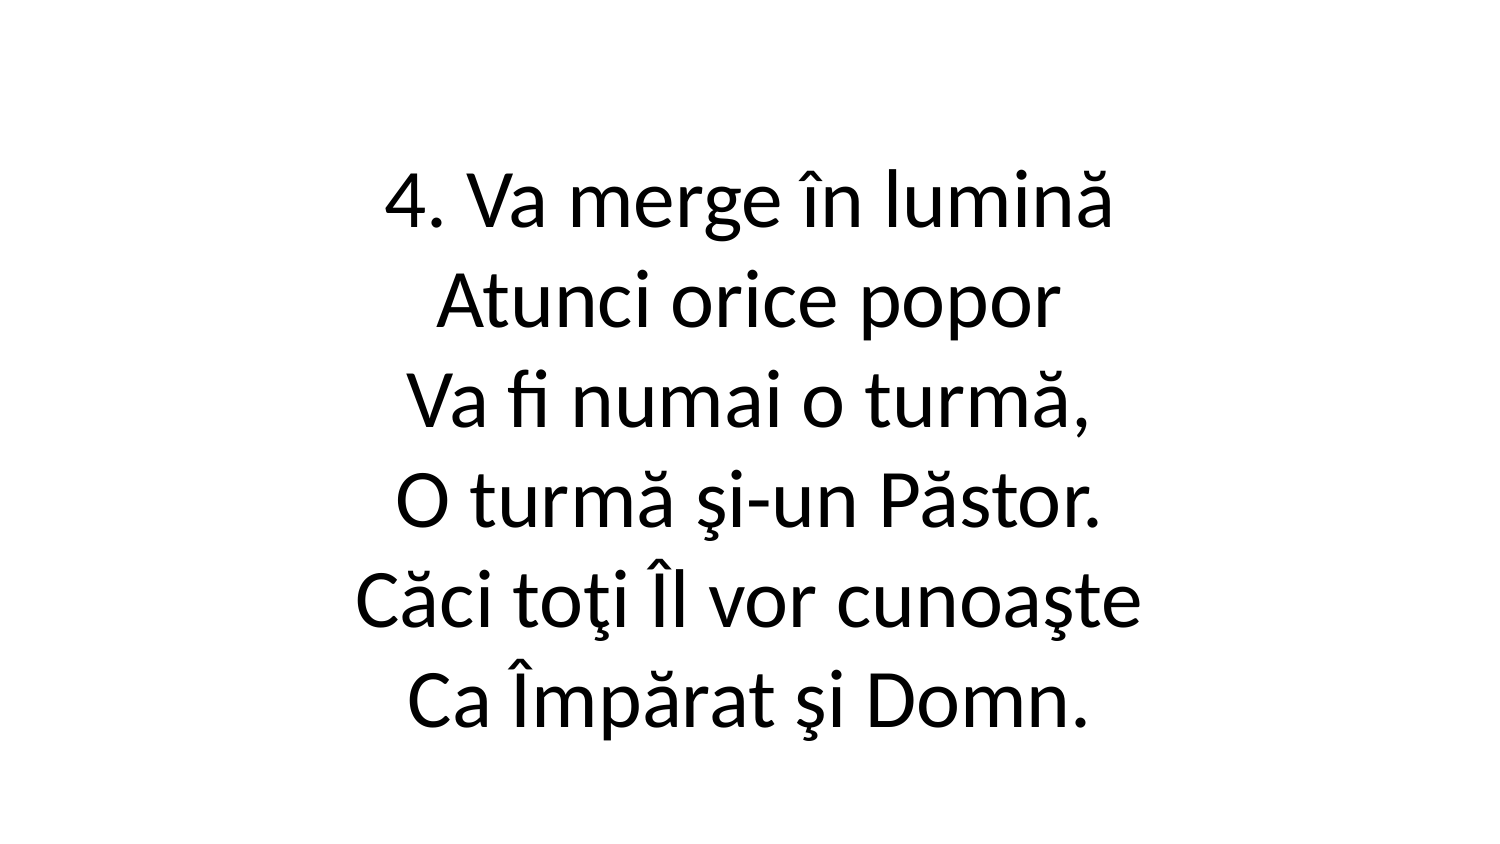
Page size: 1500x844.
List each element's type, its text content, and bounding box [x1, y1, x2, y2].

text_box 4. Va merge în lumină Atunci orice popor Va fi numai o turmă, O turmă şi-un Păstor. Căci toţi Îl vor cunoaşte Ca Împărat şi Domn. [340, 92, 1160, 752]
